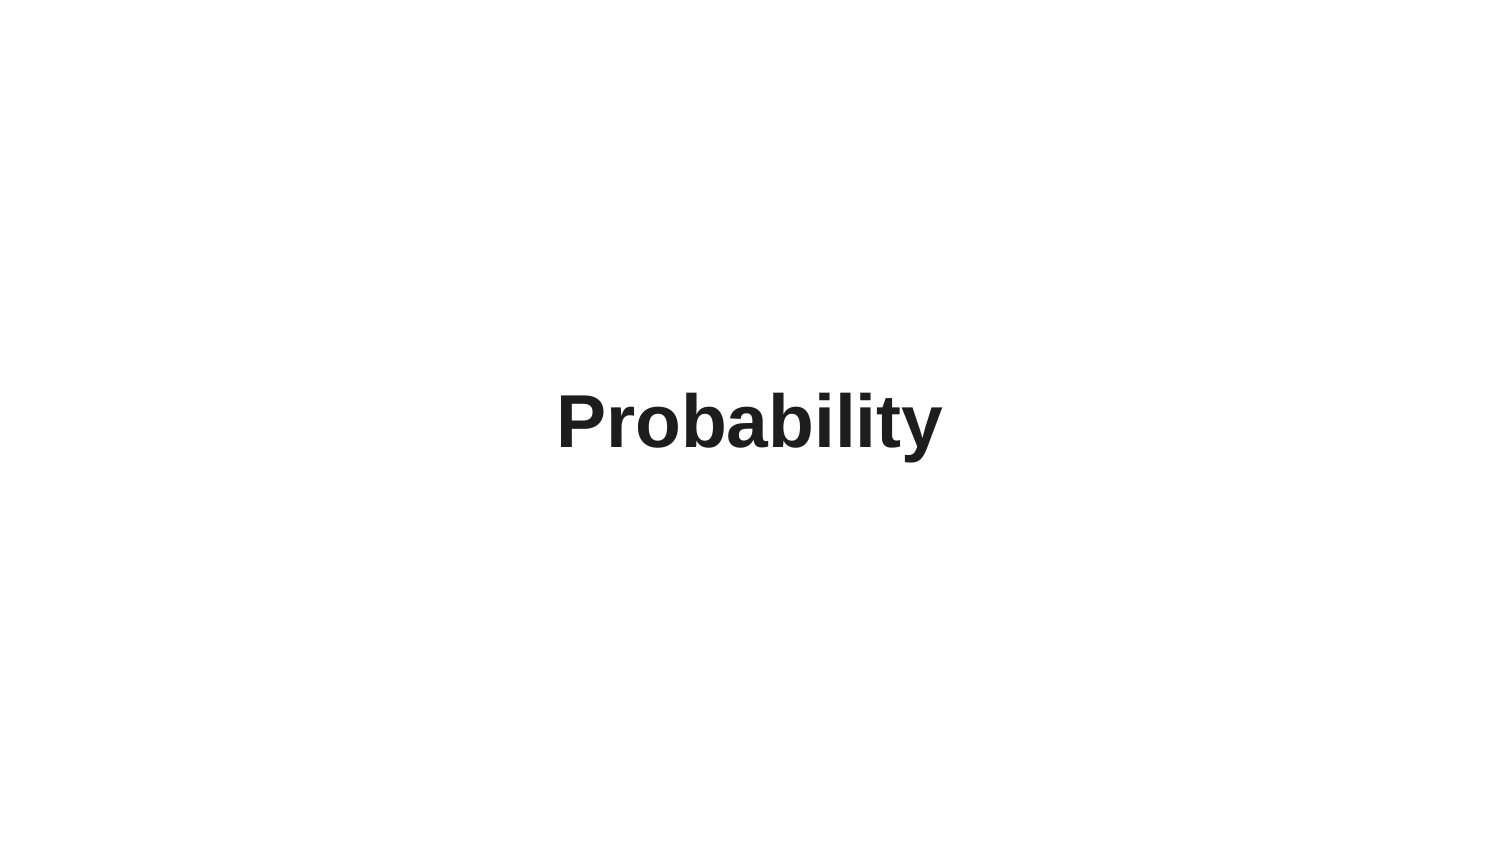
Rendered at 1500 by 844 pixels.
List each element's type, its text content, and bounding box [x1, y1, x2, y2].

title Probability [200, 366, 1300, 478]
